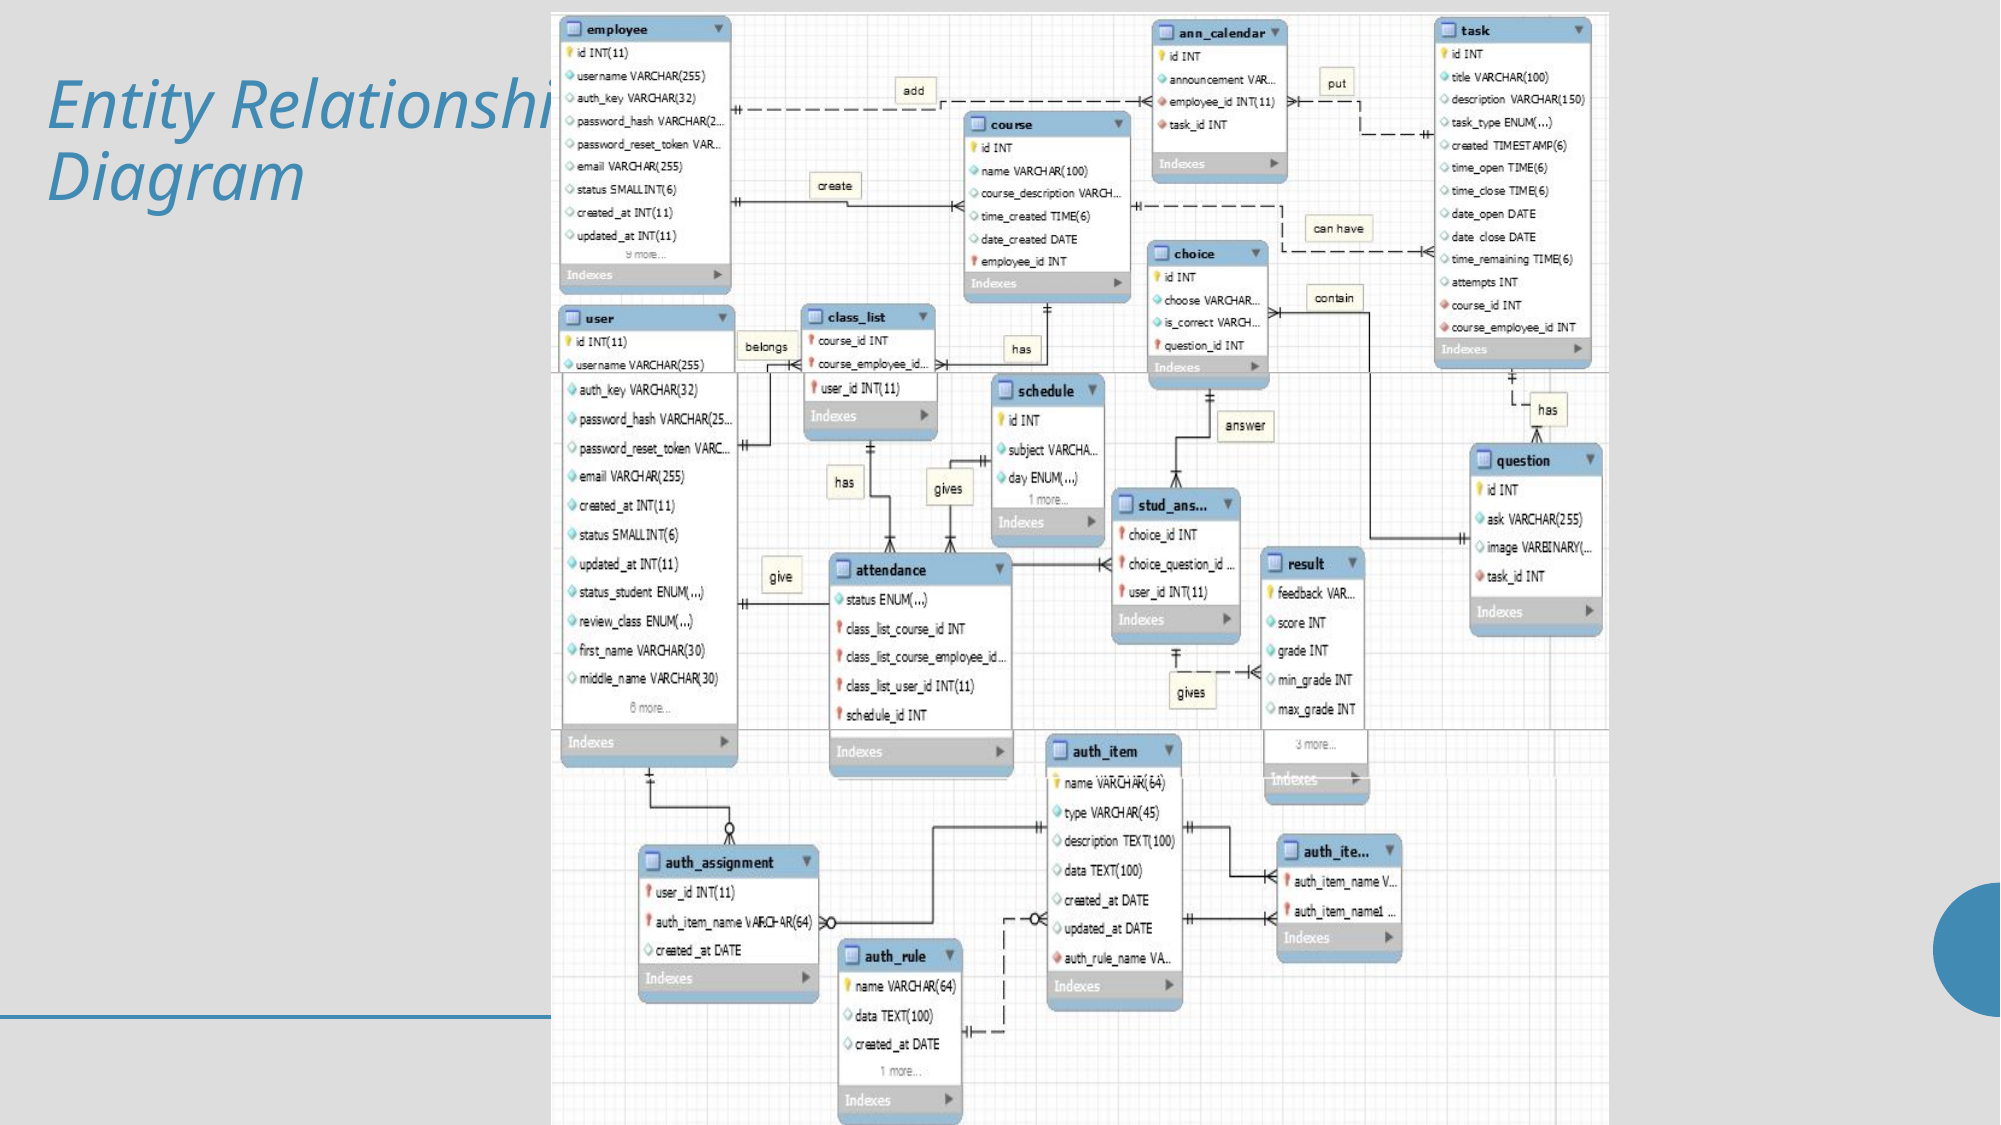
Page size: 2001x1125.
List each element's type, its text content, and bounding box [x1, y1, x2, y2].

picture [551, 372, 1609, 1125]
title Entity Relationship Diagram [31, 63, 551, 876]
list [551, 12, 1609, 372]
